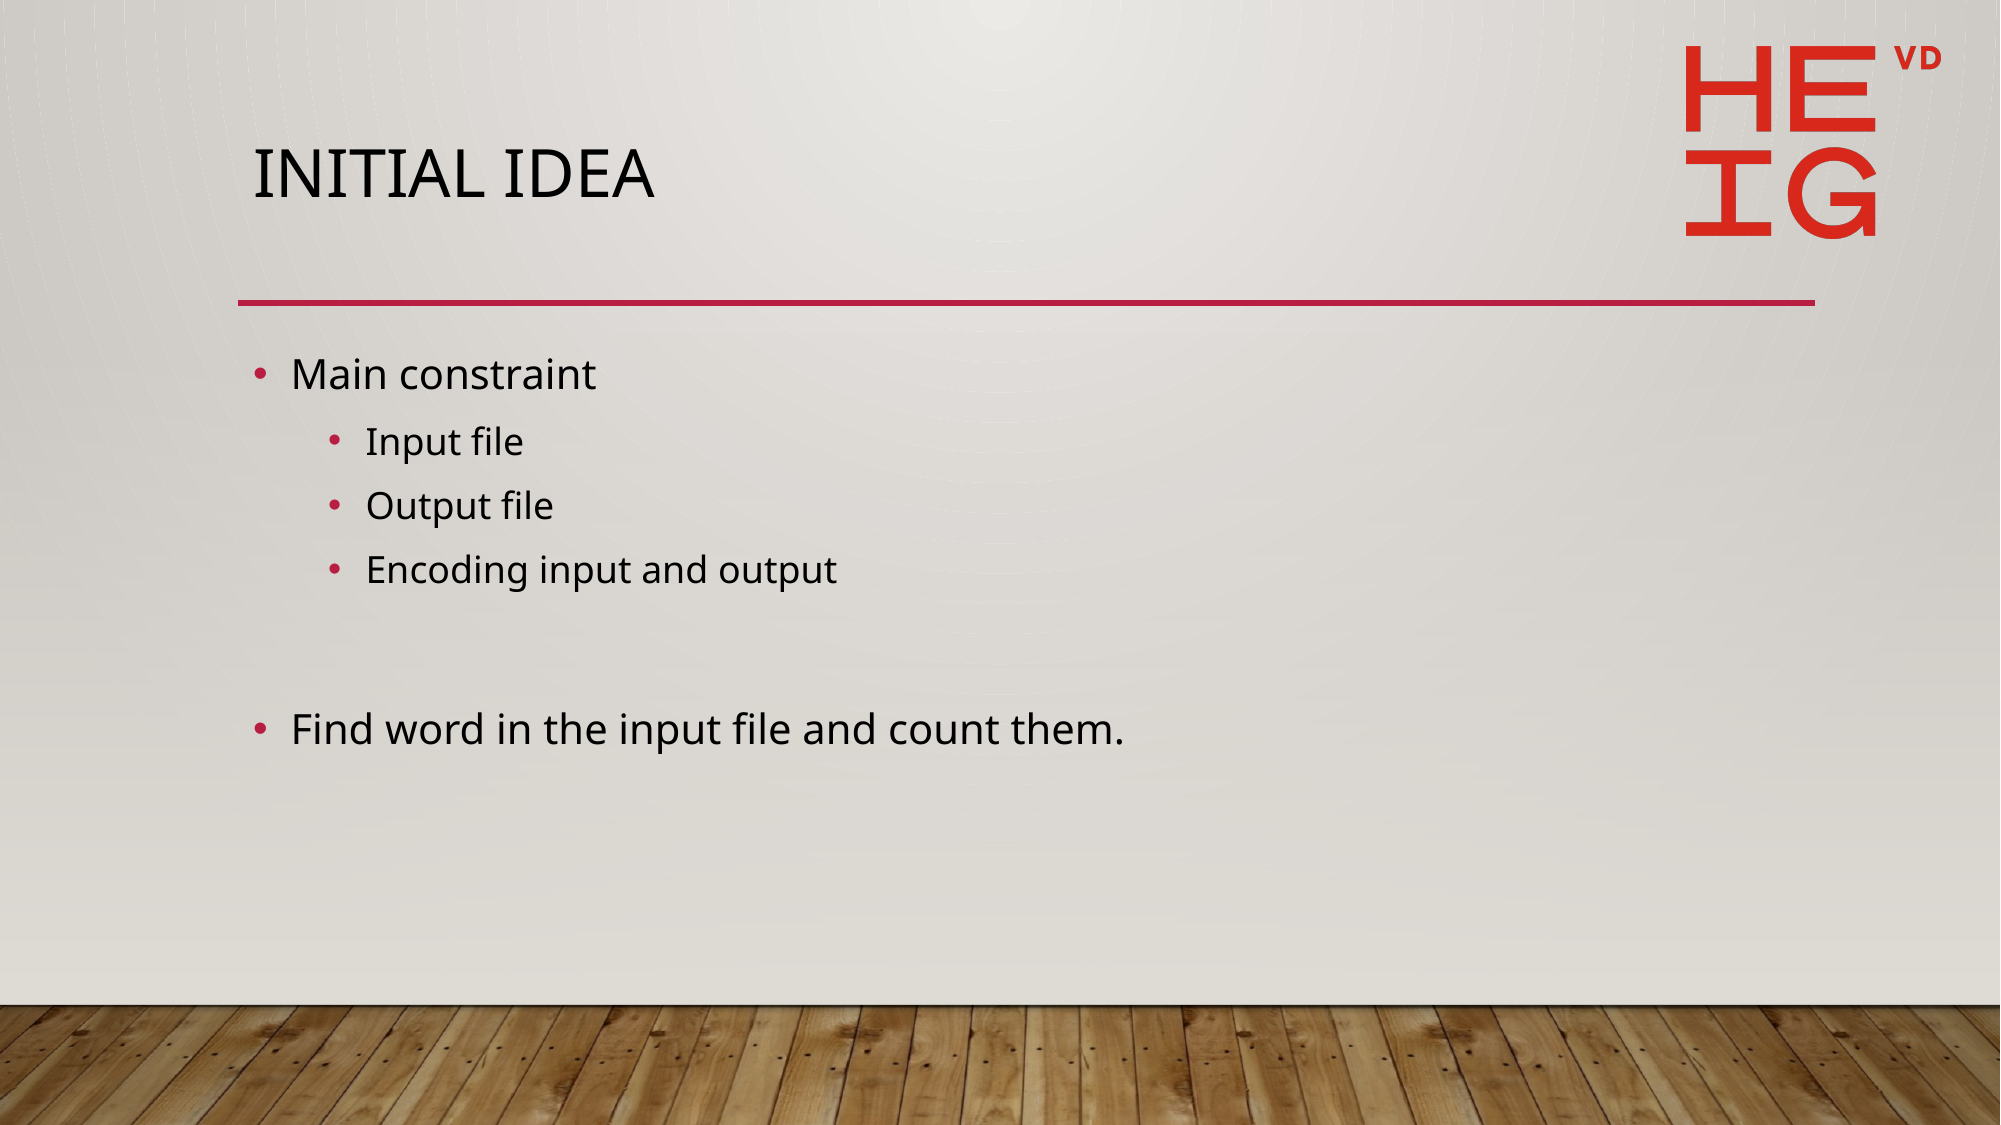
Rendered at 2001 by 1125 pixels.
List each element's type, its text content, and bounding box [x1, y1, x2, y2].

list Main constraint Input file Output file Encoding input and output Find word in the input file and count them. [238, 330, 1814, 897]
picture [1686, 46, 1941, 239]
title Initial Idea [238, 131, 1814, 305]
picture [0, 1005, 2000, 1125]
